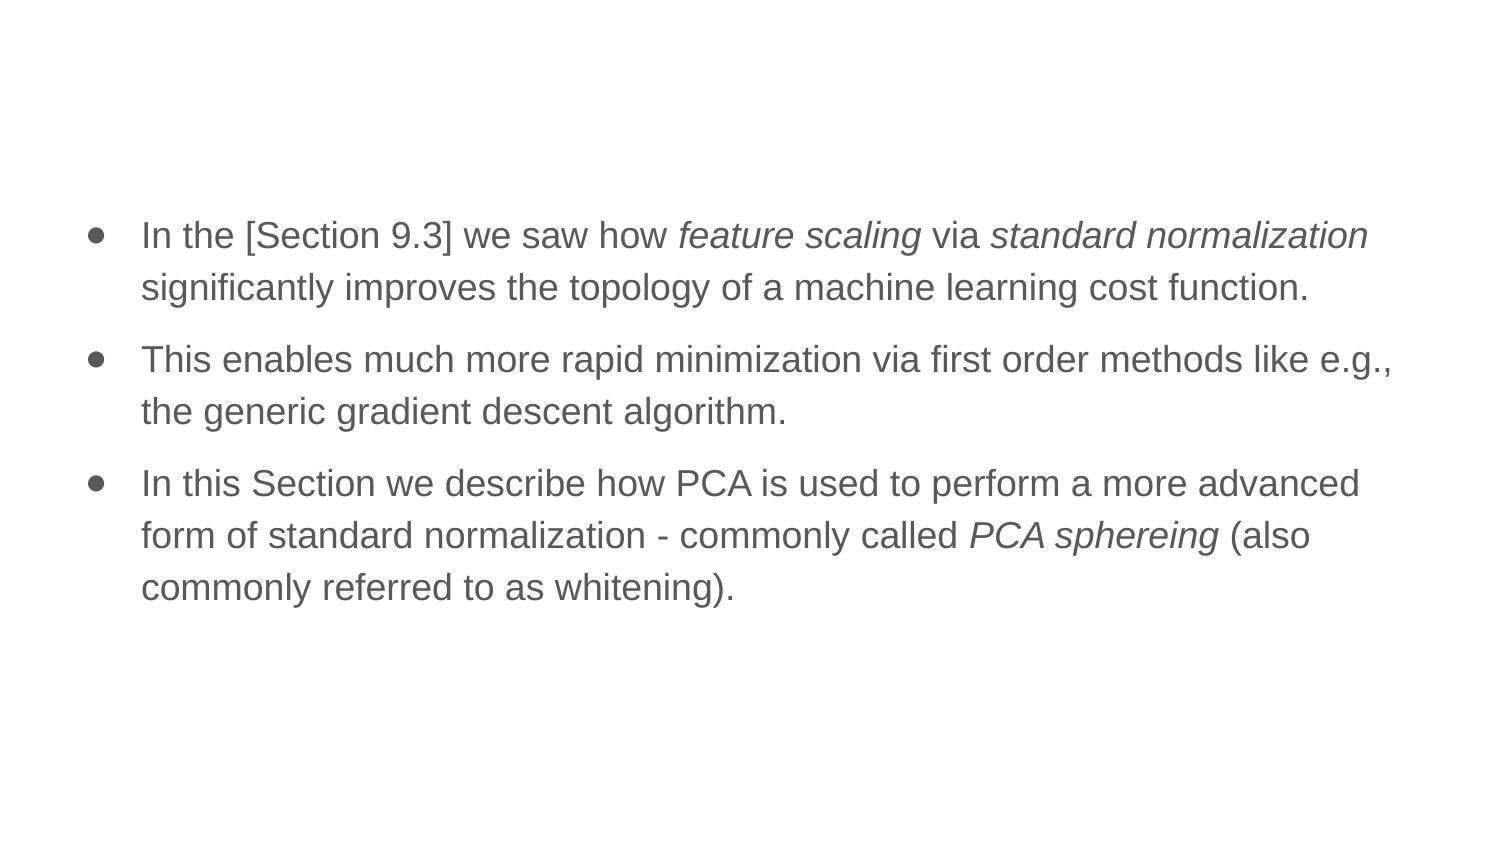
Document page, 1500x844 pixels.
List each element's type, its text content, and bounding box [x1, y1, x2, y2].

list In the [Section 9.3] we saw how feature scaling via standard normalization significantly improves the topology of a machine learning cost function. This enables much more rapid minimization via first order methods like e.g., the generic gradient descent algorithm. In this Section we describe how PCA is used to perform a more advanced form of standard normalization - commonly called PCA sphereing (also commonly referred to as whitening). [51, 189, 1449, 750]
